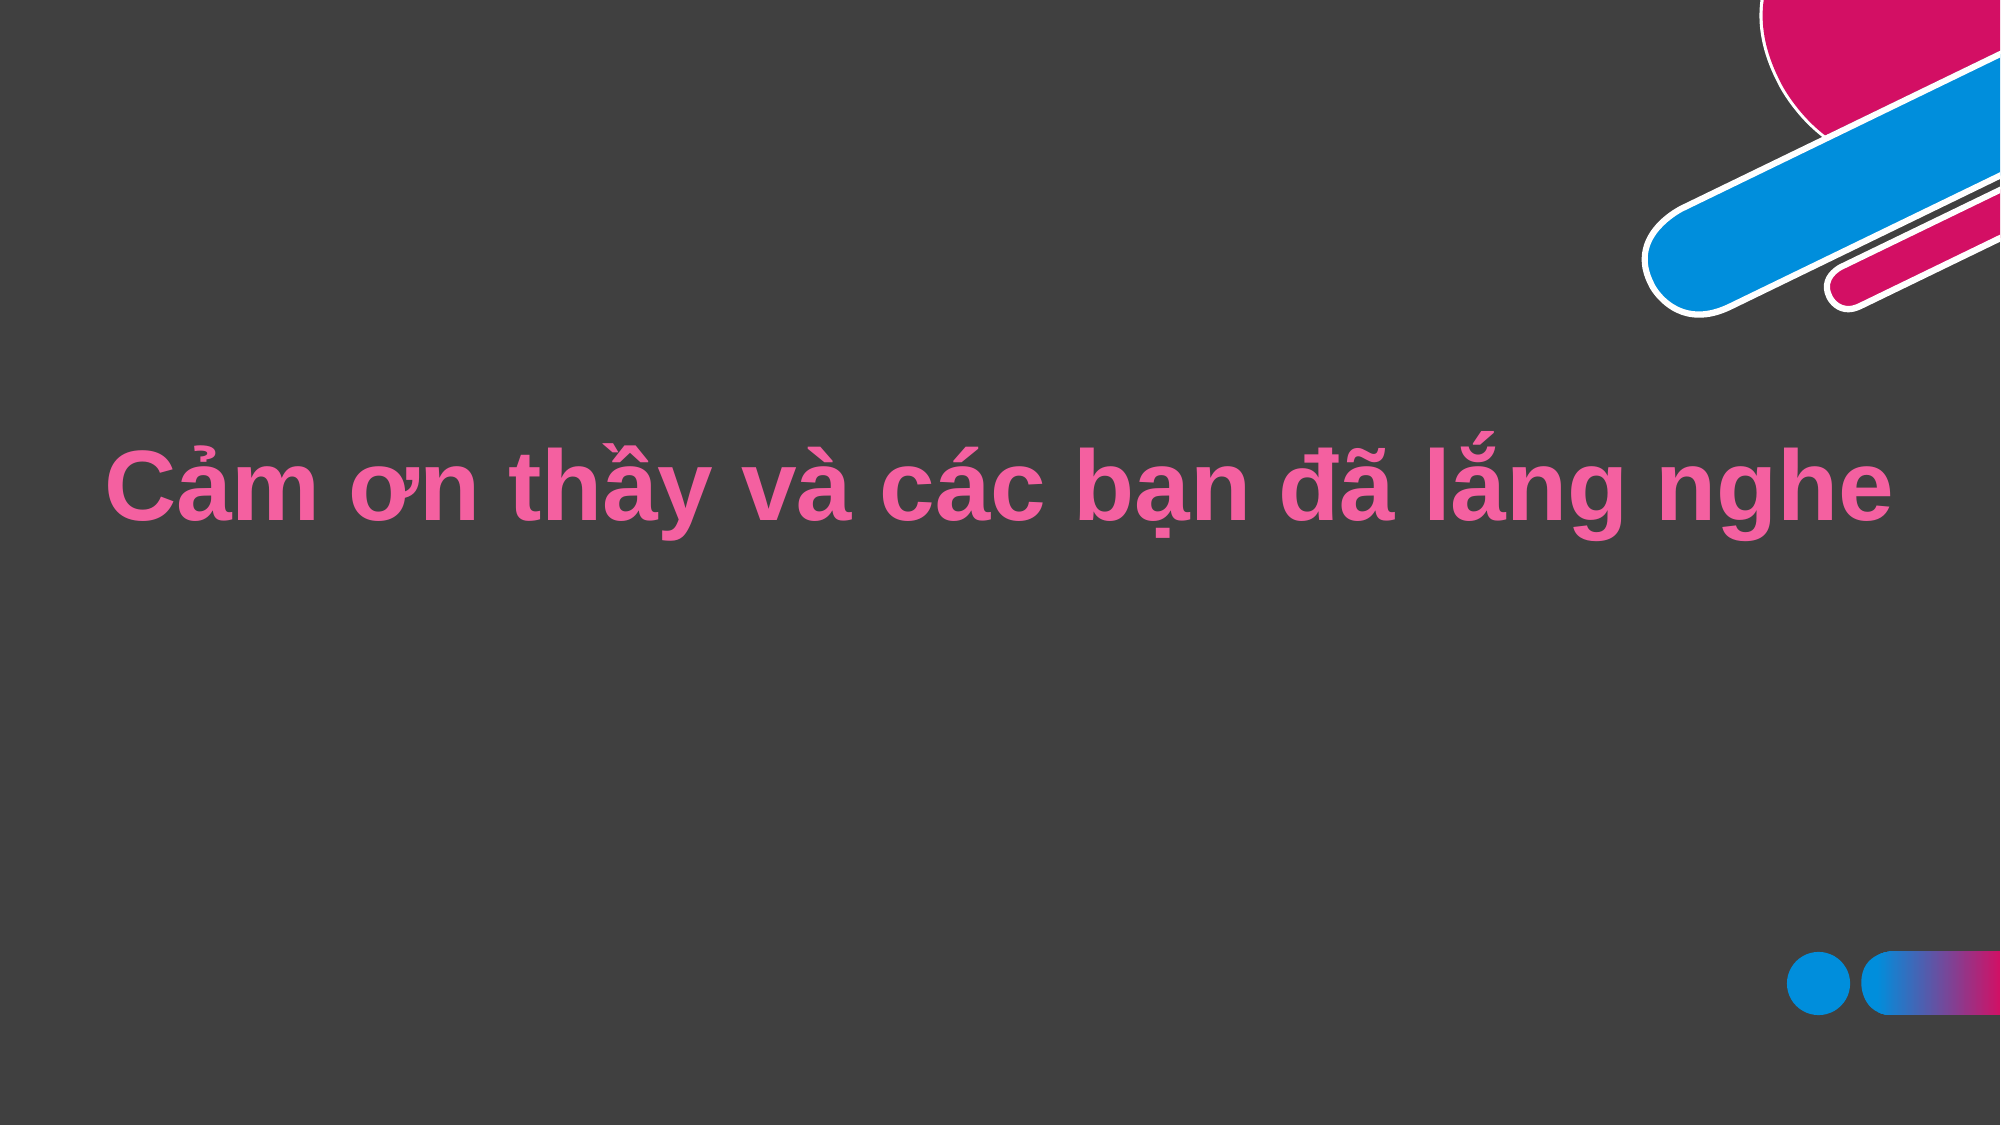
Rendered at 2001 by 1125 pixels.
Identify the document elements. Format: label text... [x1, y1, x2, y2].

text_box Cảm ơn thầy và các bạn đã lắng nghe [0, 413, 2000, 548]
